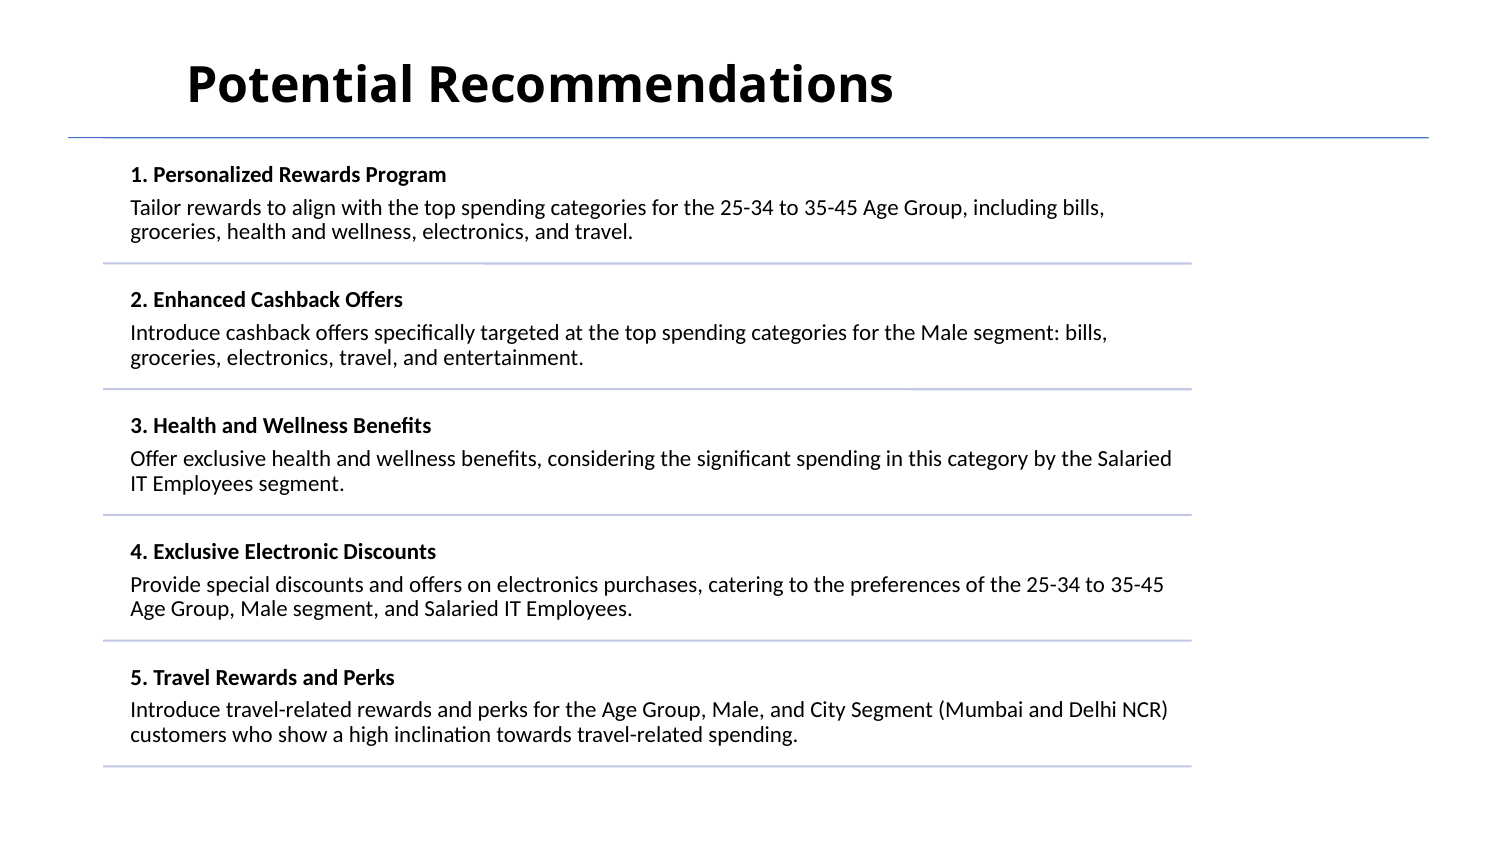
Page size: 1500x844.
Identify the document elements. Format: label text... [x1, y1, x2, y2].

text_box Potential Recommendations [0, 37, 1081, 120]
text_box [68, 137, 1429, 773]
